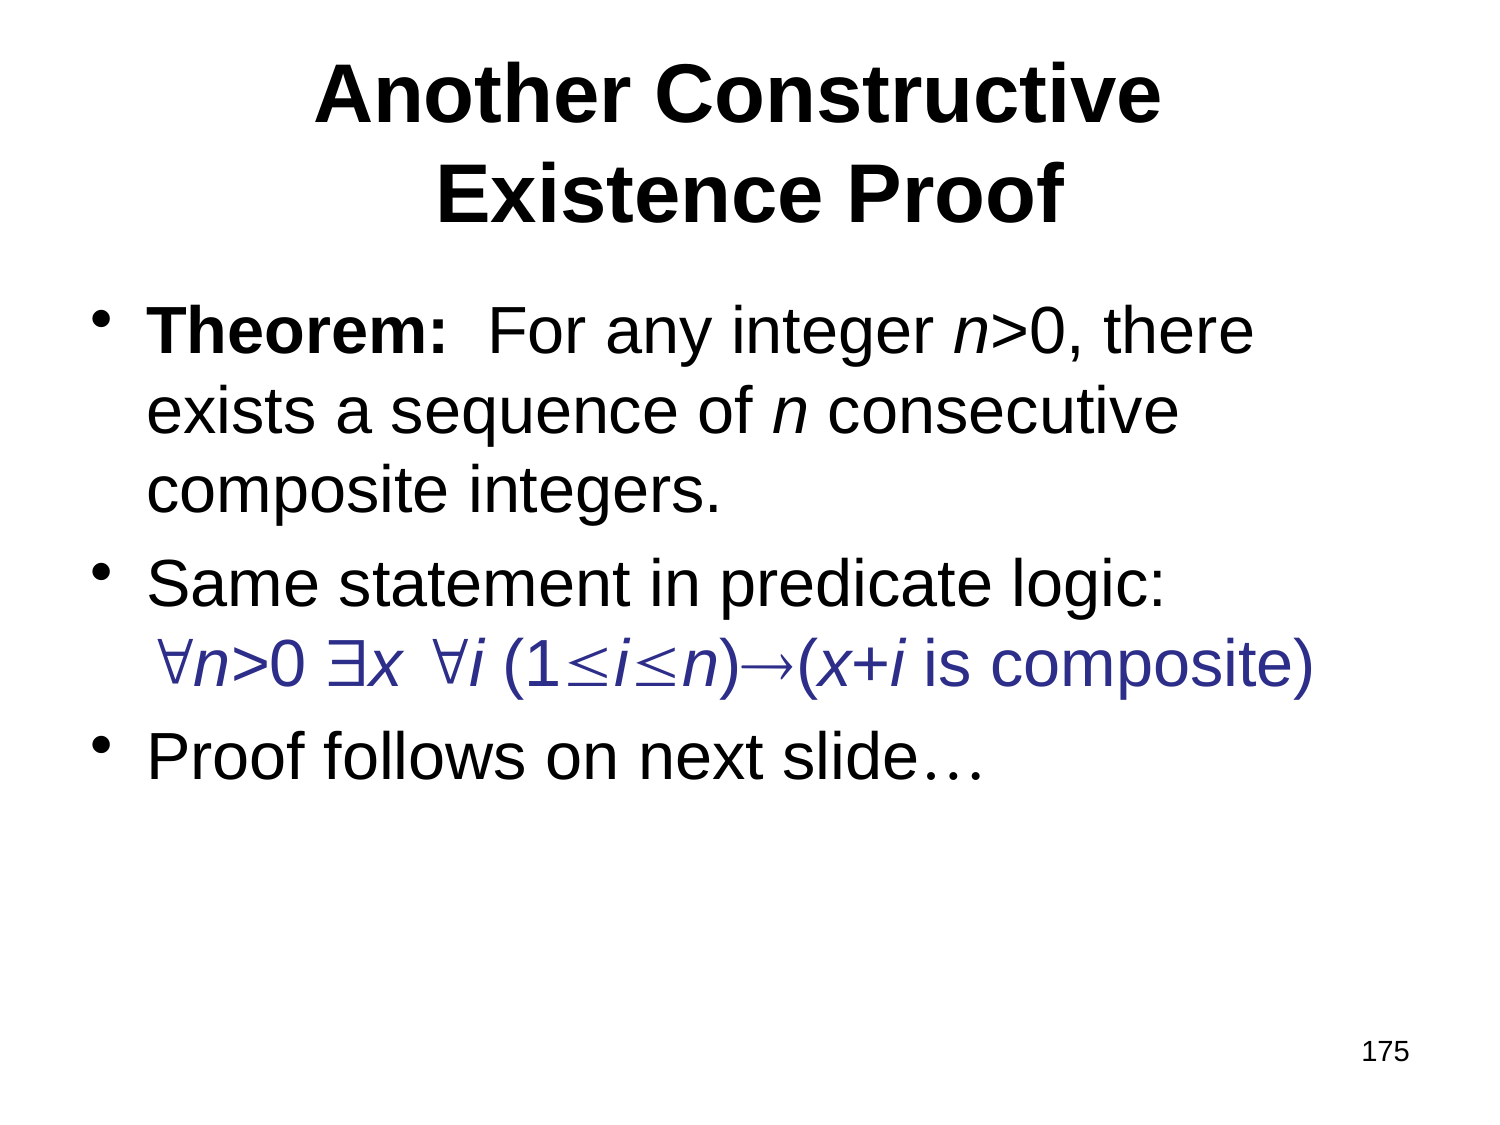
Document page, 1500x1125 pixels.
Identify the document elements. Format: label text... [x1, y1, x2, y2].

list Theorem: For any integer n>0, there exists a sequence of n consecutive composite integers. Same statement in predicate logic: n>0 x i (1in)(x+i is composite) Proof follows on next slide… [75, 278, 1425, 1022]
title Another Constructive Existence Proof [0, 45, 1500, 233]
slide_number 175 [1074, 1024, 1425, 1103]
